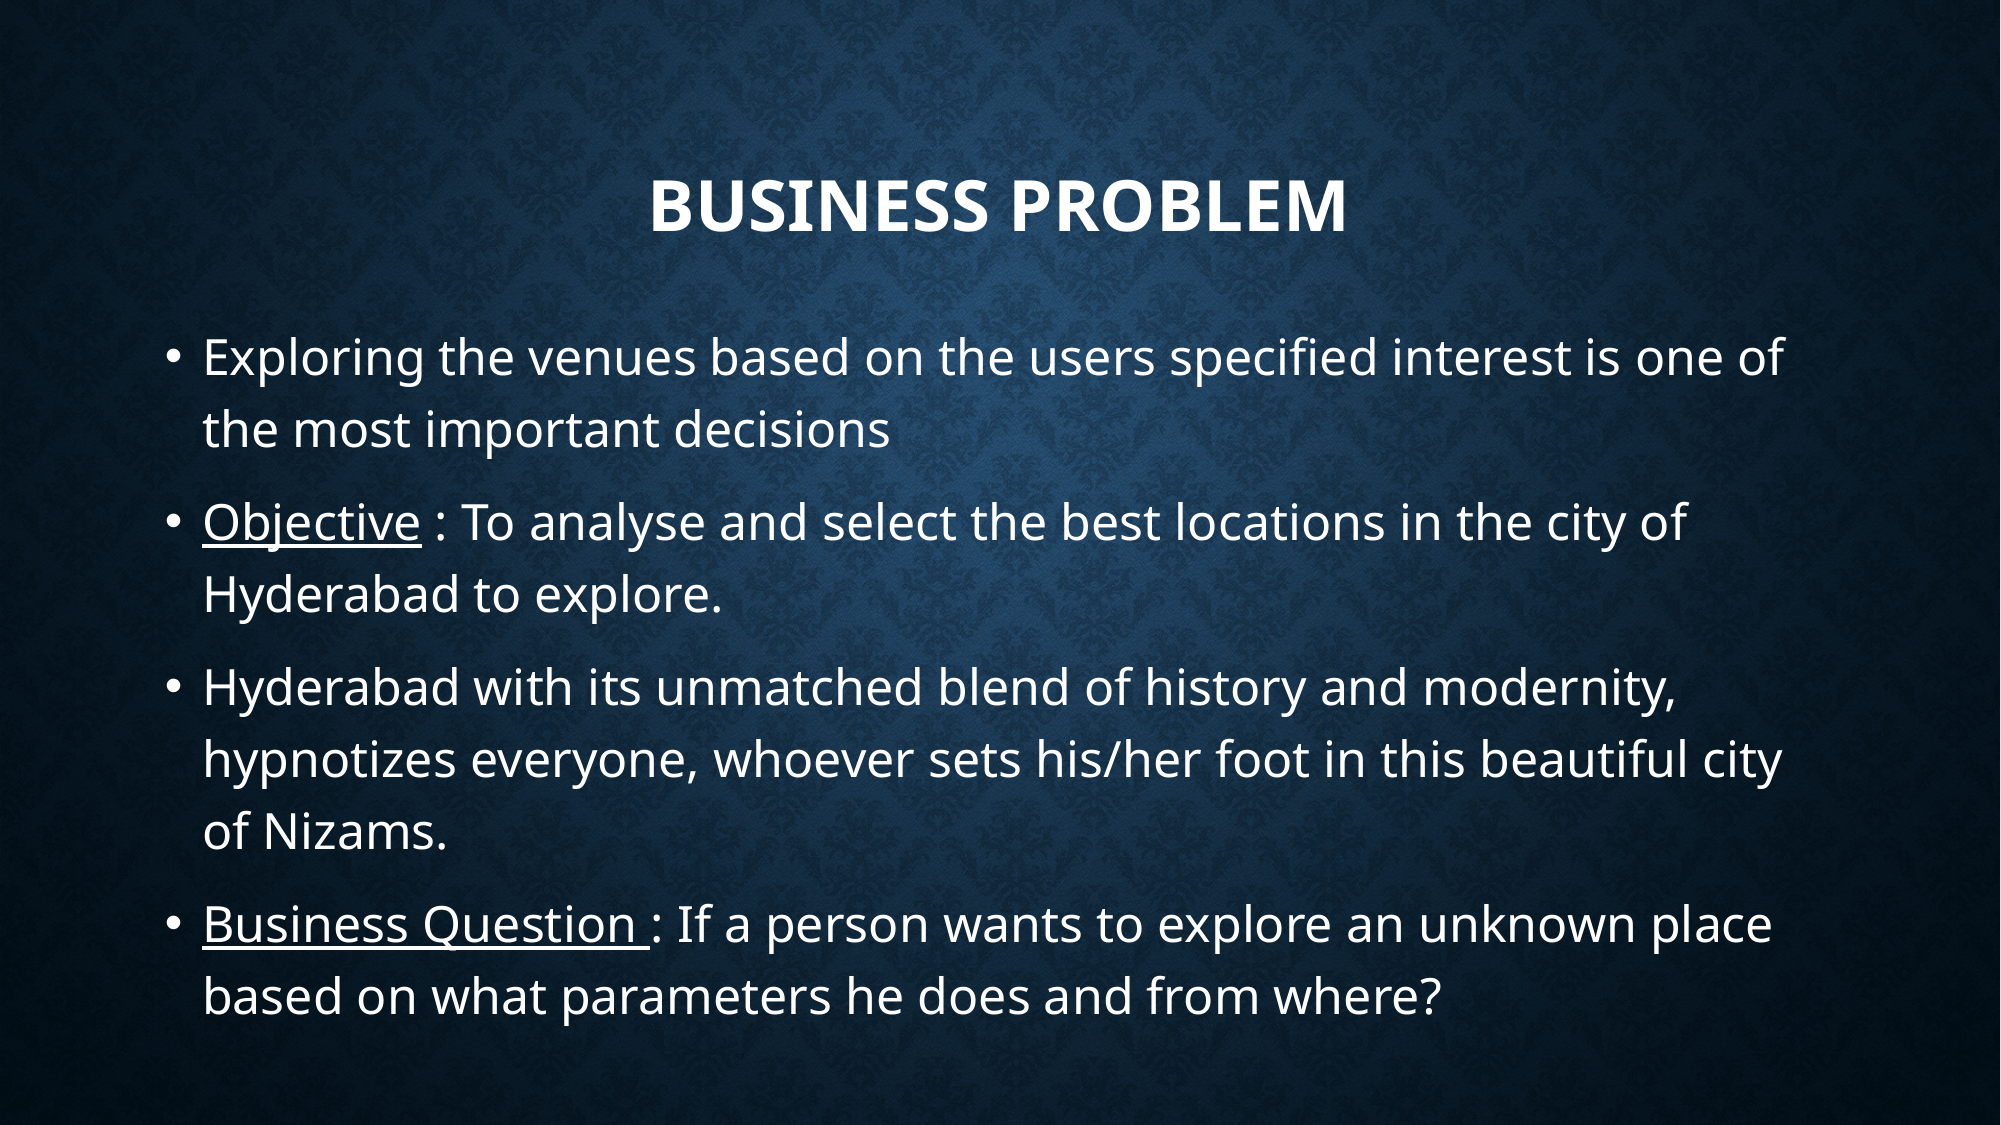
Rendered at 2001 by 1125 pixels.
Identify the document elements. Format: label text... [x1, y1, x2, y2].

list Exploring the venues based on the users specified interest is one of the most important decisions Objective : To analyse and select the best locations in the city of Hyderabad to explore. Hyderabad with its unmatched blend of history and modernity, hypnotizes everyone, whoever sets his/her foot in this beautiful city of Nizams. Business Question : If a person wants to explore an unknown place based on what parameters he does and from where? [149, 306, 1849, 1038]
title Business Problem [149, 99, 1849, 306]
